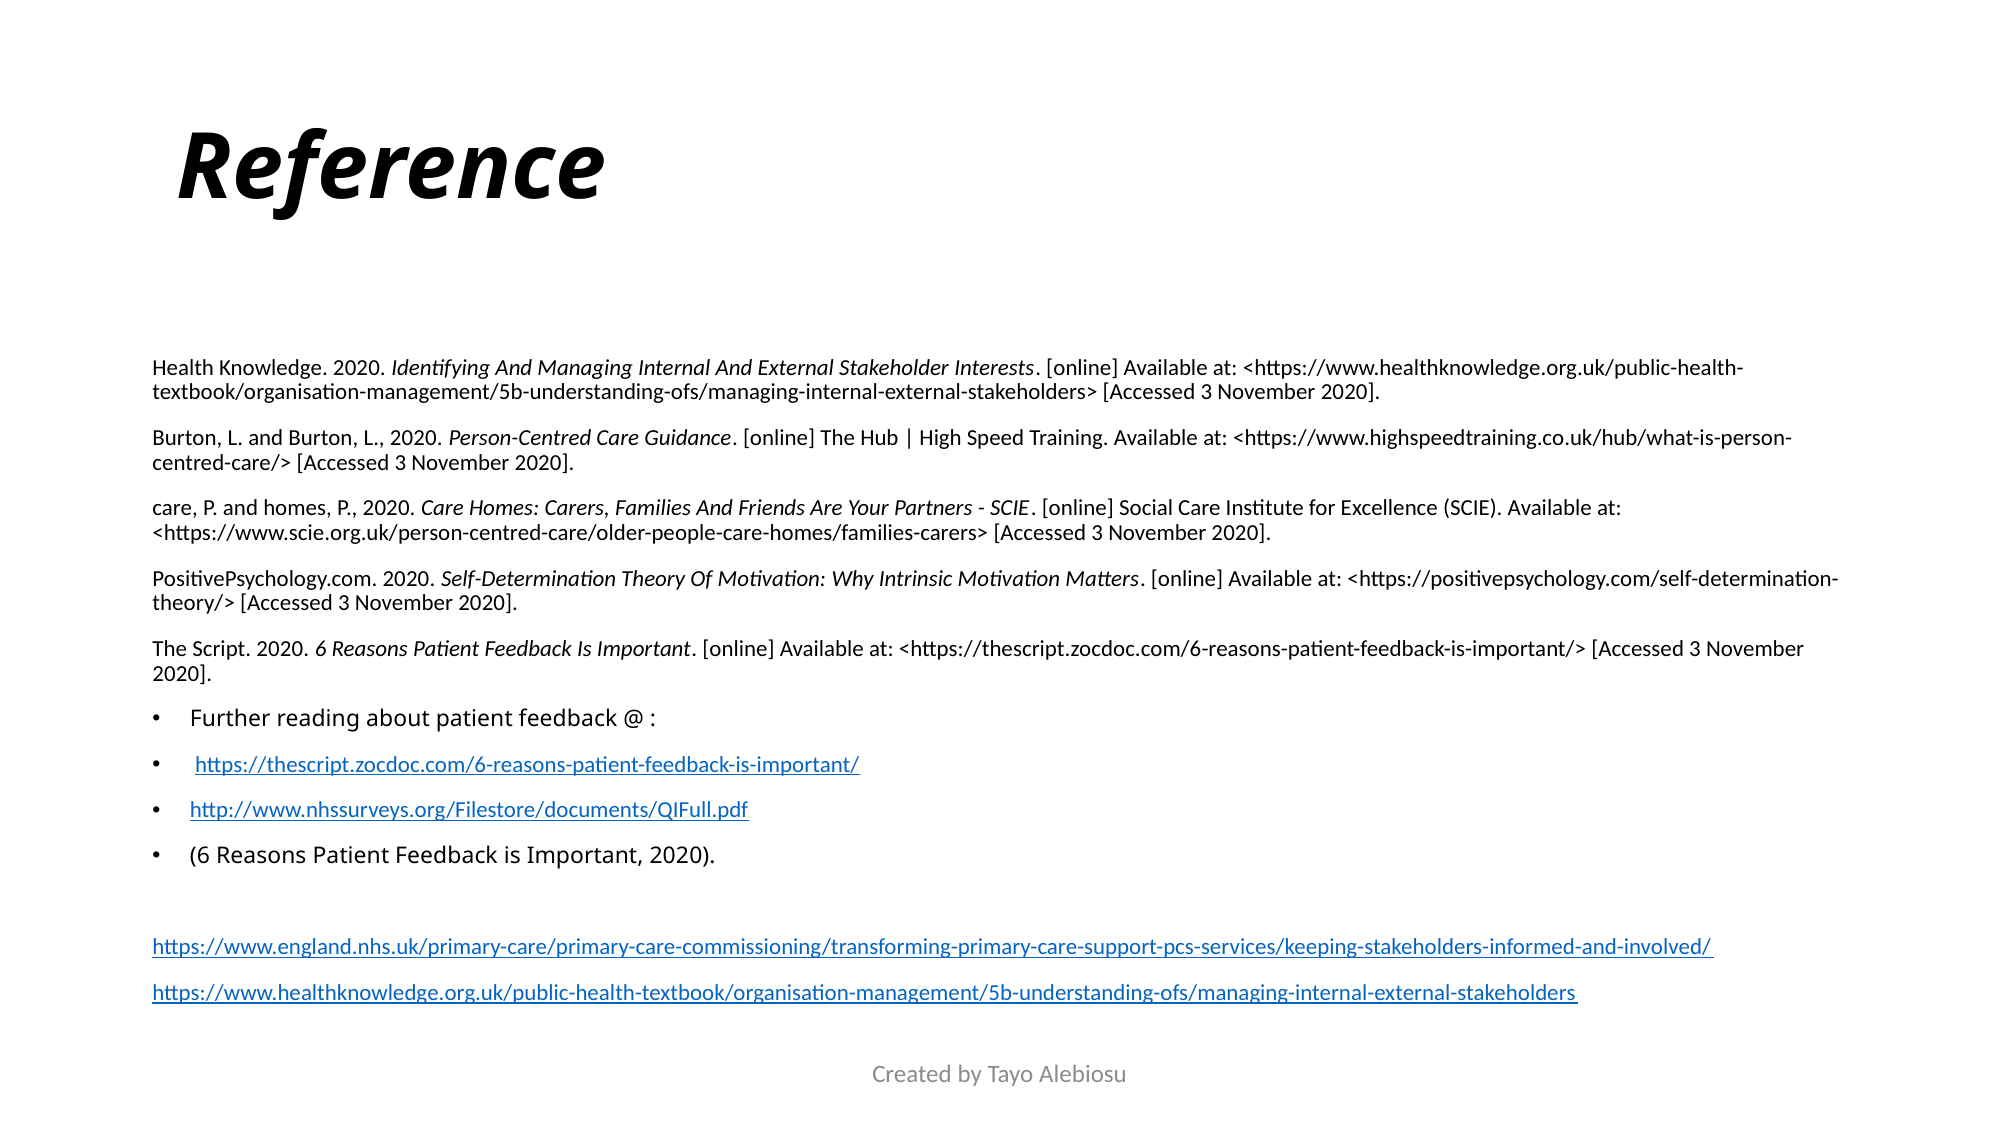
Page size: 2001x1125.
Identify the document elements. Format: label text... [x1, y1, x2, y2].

footer Created by Tayo Alebiosu [662, 1042, 1338, 1103]
title Reference [137, 59, 1863, 278]
list Health Knowledge. 2020. Identifying And Managing Internal And External Stakeholder Interests. [online] Available at: <https://www.healthknowledge.org.uk/public-health-textbook/organisation-management/5b-understanding-ofs/managing-internal-external-stakeholders> [Accessed 3 November 2020]. Burton, L. and Burton, L., 2020. Person-Centred Care Guidance. [online] The Hub | High Speed Training. Available at: <https://www.highspeedtraining.co.uk/hub/what-is-person-centred-care/> [Accessed 3 November 2020]. care, P. and homes, P., 2020. Care Homes: Carers, Families And Friends Are Your Partners - SCIE. [online] Social Care Institute for Excellence (SCIE). Available at: <https://www.scie.org.uk/person-centred-care/older-people-care-homes/families-carers> [Accessed 3 November 2020]. PositivePsychology.com. 2020. Self-Determination Theory Of Motivation: Why Intrinsic Motivation Matters. [online] Available at: <https://positivepsychology.com/self-determination-theory/> [Accessed 3 November 2020]. The Script. 2020. 6 Reasons Patient Feedback Is Important. [online] Available at: <https://thescript.zocdoc.com/6-reasons-patient-feedback-is-important/> [Accessed 3 November 2020]. Further reading about patient feedback @ : https://thescript.zocdoc.com/6-reasons-patient-feedback-is-important/ http://www.nhssurveys.org/Filestore/documents/QIFull.pdf (6 Reasons Patient Feedback is Important, 2020). https://www.england.nhs.uk/primary-care/primary-care-commissioning/transforming-primary-care-support-pcs-services/keeping-stakeholders-informed-and-involved/ https://www.healthknowledge.org.uk/public-health-textbook/organisation-management/5b-understanding-ofs/managing-internal-external-stakeholders [137, 299, 1863, 1014]
